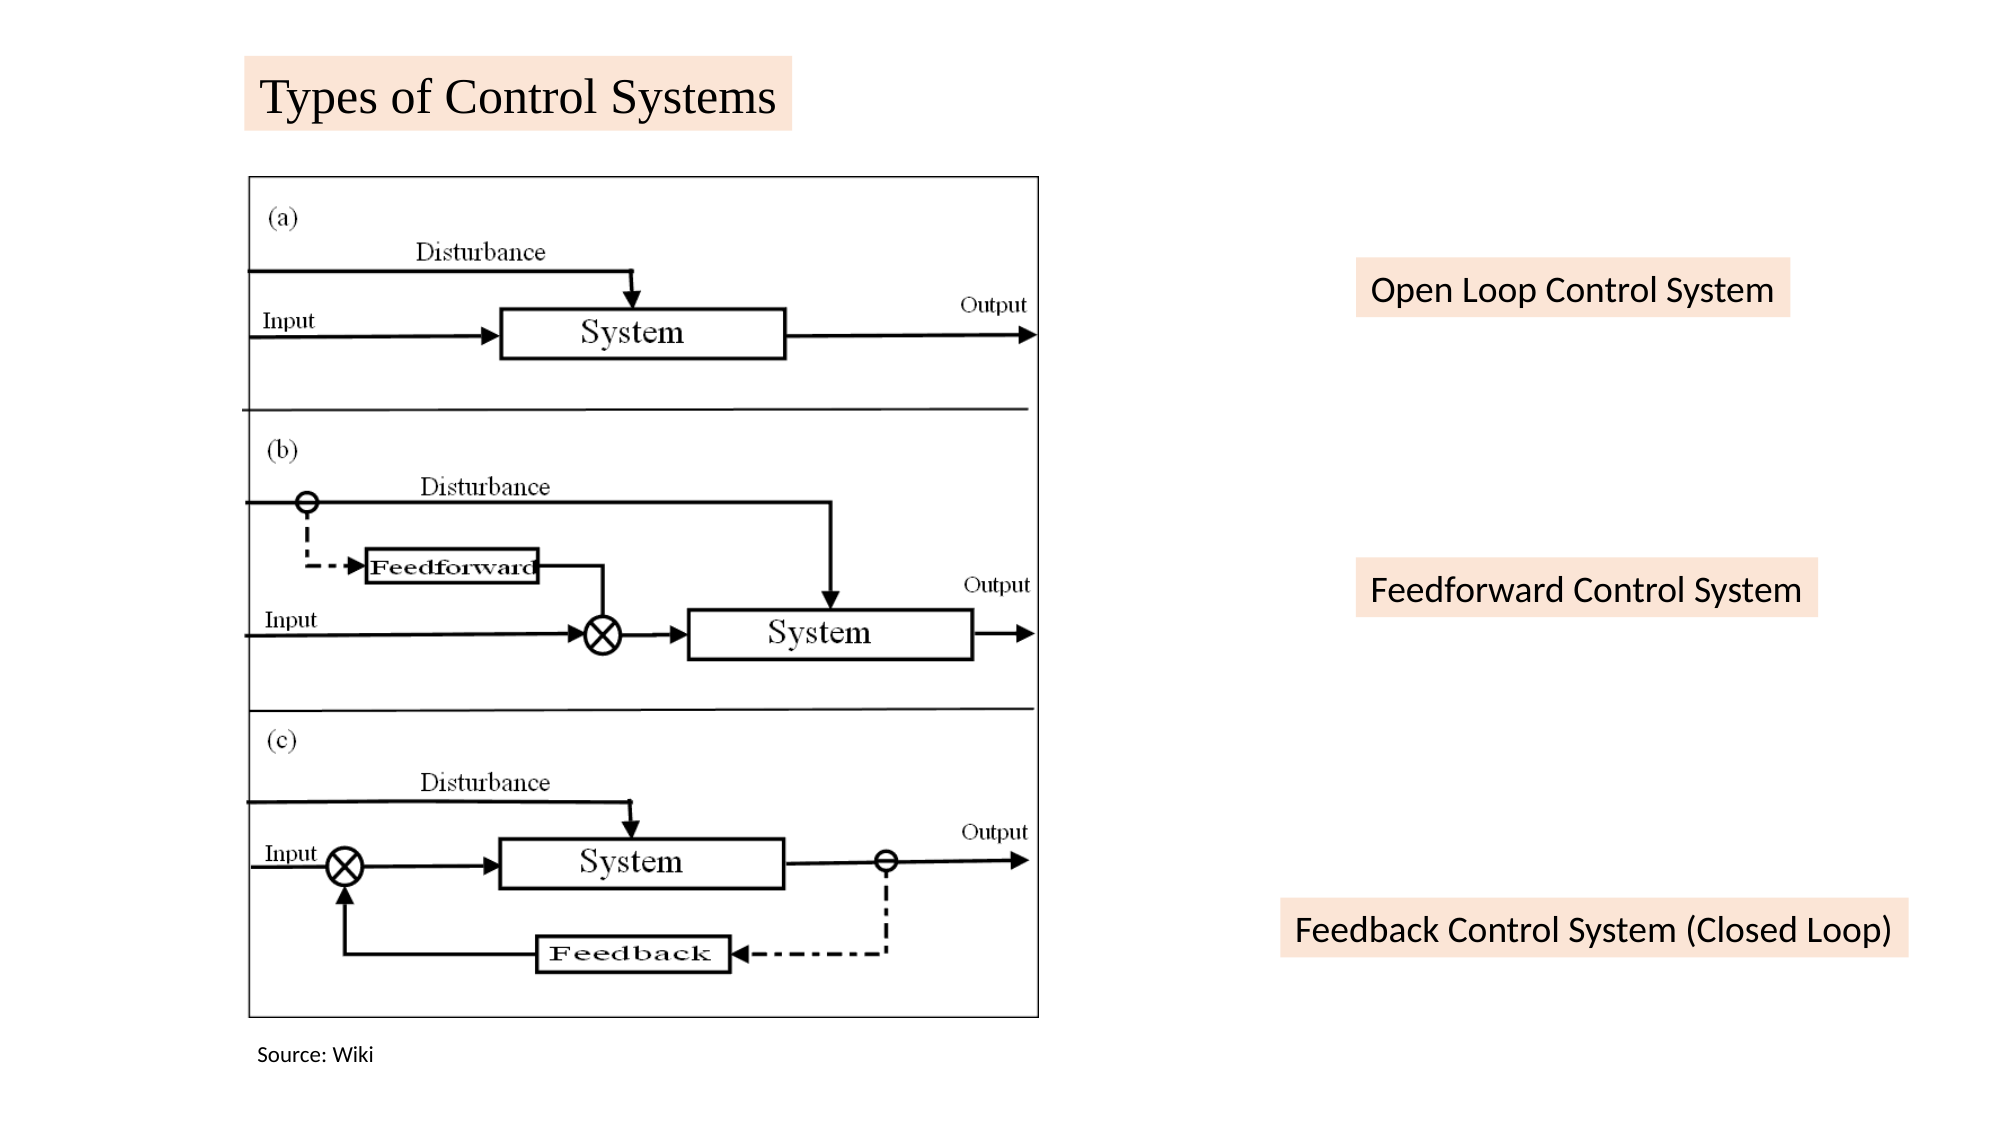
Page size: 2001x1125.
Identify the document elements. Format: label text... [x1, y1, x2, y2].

text_box Feedforward Control System [1355, 557, 1819, 618]
picture [242, 176, 1039, 1018]
text_box Open Loop Control System [1356, 257, 1791, 318]
text_box Source: Wiki [242, 1032, 390, 1075]
text_box Types of Control Systems [244, 55, 793, 131]
text_box Feedback Control System (Closed Loop) [1280, 897, 1909, 958]
